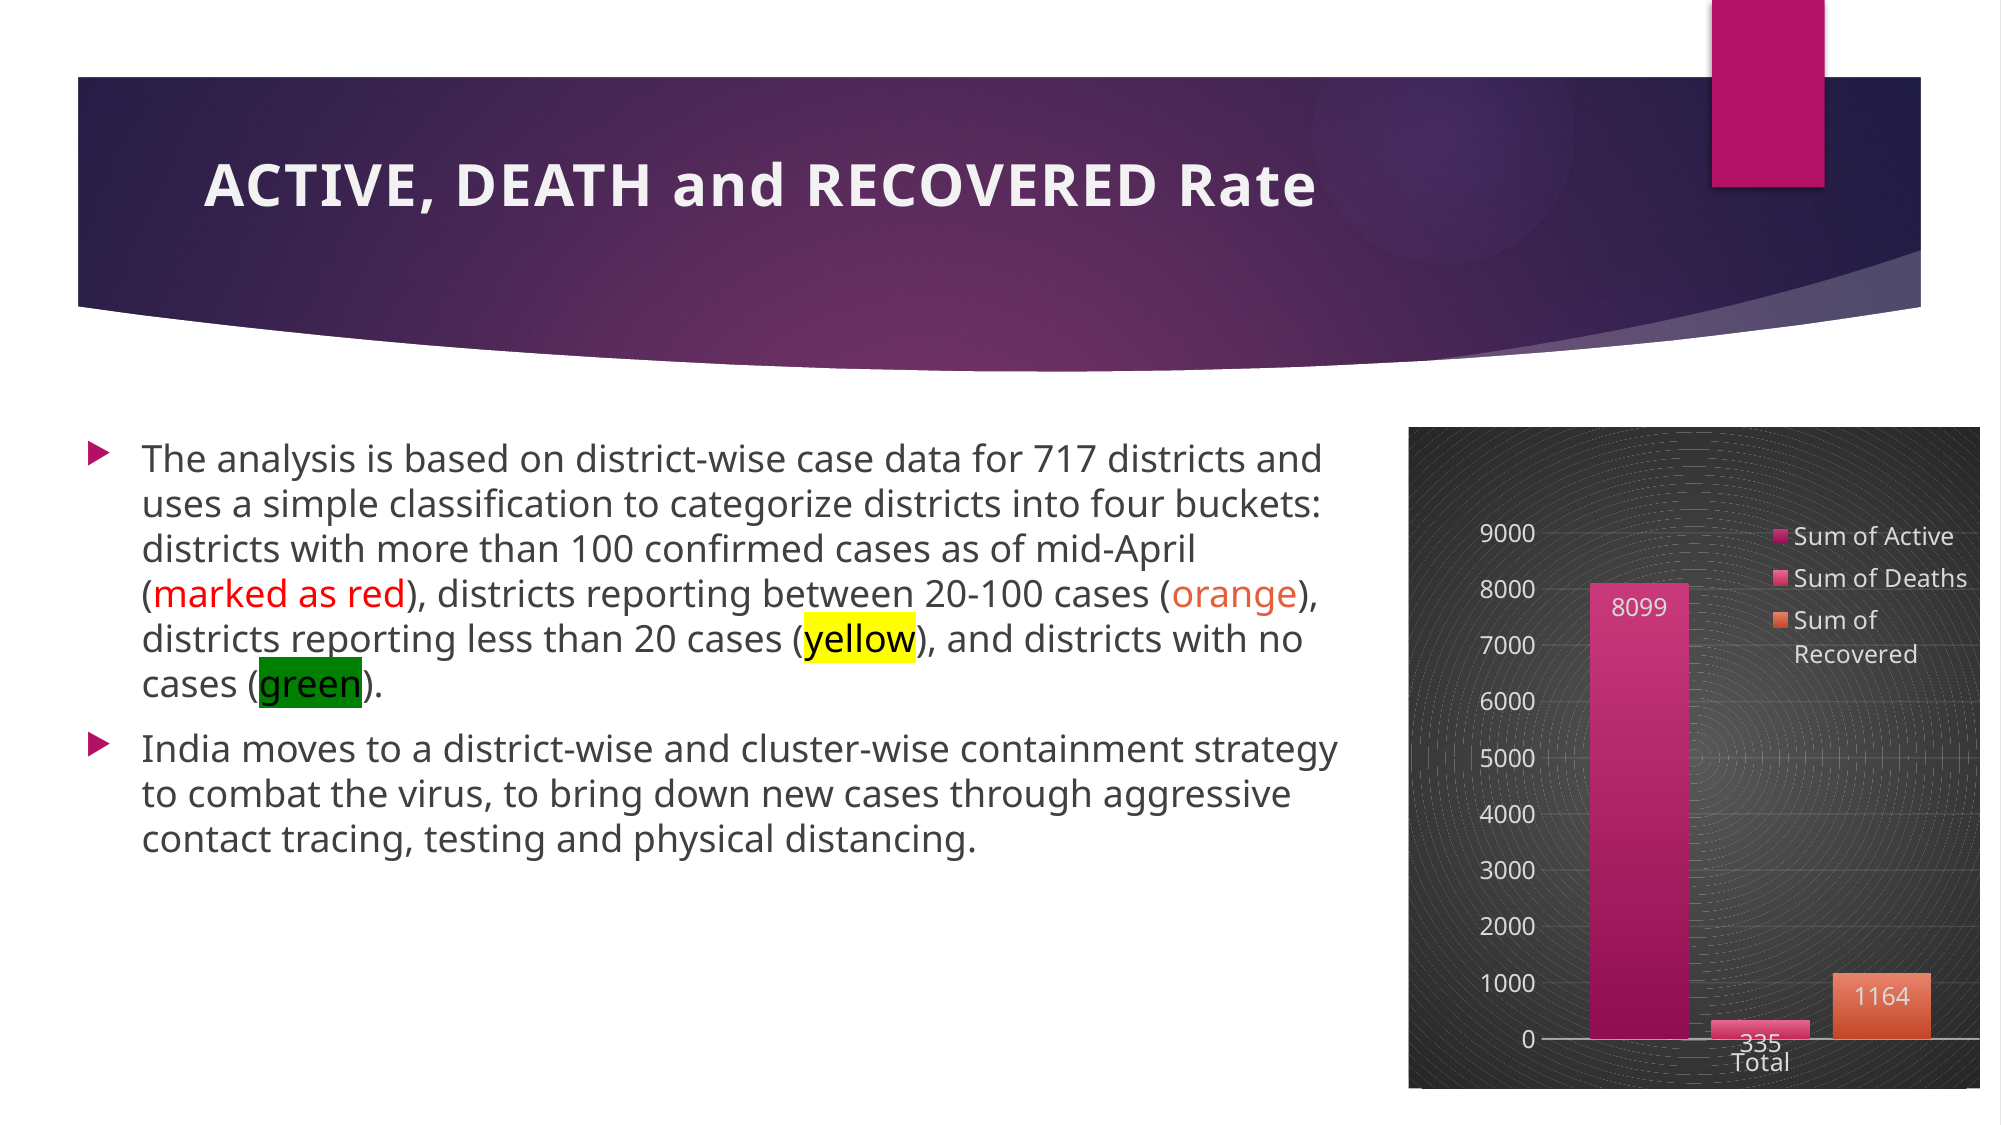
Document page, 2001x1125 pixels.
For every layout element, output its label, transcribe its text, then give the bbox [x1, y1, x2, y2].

title ACTIVE, DEATH and RECOVERED Rate [189, 159, 1627, 276]
chart [1408, 426, 1981, 1089]
list The analysis is based on district-wise case data for 717 districts and uses a simple classification to categorize districts into four buckets: districts with more than 100 confirmed cases as of mid-April (marked as red), districts reporting between 20-100 cases (orange), districts reporting less than 20 cases (yellow), and districts with no cases (green). India moves to a district-wise and cluster-wise containment strategy to combat the virus, to bring down new cases through aggressive contact tracing, testing and physical distancing. [70, 427, 1360, 988]
